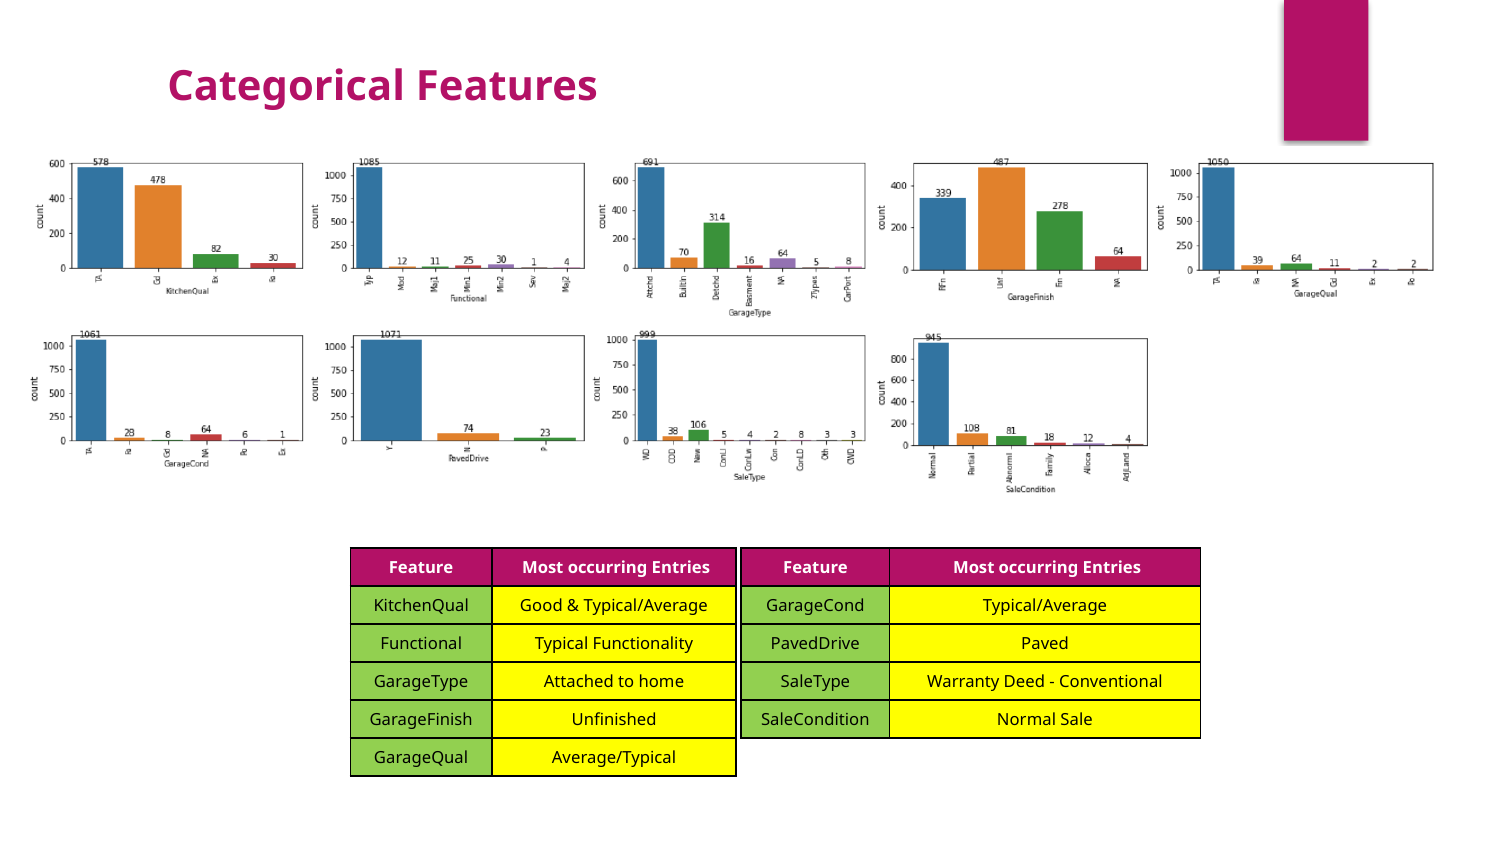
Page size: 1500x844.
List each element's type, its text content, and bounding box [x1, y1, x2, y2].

table_cell Warranty Deed - Conventional [890, 663, 1200, 699]
table_cell Normal Sale [890, 701, 1200, 737]
table_cell Unfinished [493, 701, 735, 737]
table_cell GarageQual [351, 739, 491, 775]
table_header Most occurring Entries [493, 549, 735, 585]
title Categorical Features [24, 43, 742, 131]
table_header Feature [742, 549, 889, 585]
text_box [24, 146, 1458, 500]
table_cell Average/Typical [493, 739, 735, 775]
table_cell Attached to home [493, 663, 735, 699]
table_cell Paved [890, 625, 1200, 661]
table_header Most occurring Entries [890, 549, 1200, 585]
table_cell Typical/Average [890, 587, 1200, 623]
table_cell GarageCond [742, 587, 889, 623]
table_cell GarageType [351, 663, 491, 699]
table_cell KitchenQual [351, 587, 491, 623]
table_cell Good & Typical/Average [493, 587, 735, 623]
table_cell Typical Functionality [493, 625, 735, 661]
table_cell Functional [351, 625, 491, 661]
table_cell SaleType [742, 663, 889, 699]
table_cell SaleCondition [742, 701, 889, 737]
table_cell PavedDrive [742, 625, 889, 661]
table_header Feature [351, 549, 491, 585]
table_cell GarageFinish [351, 701, 491, 737]
